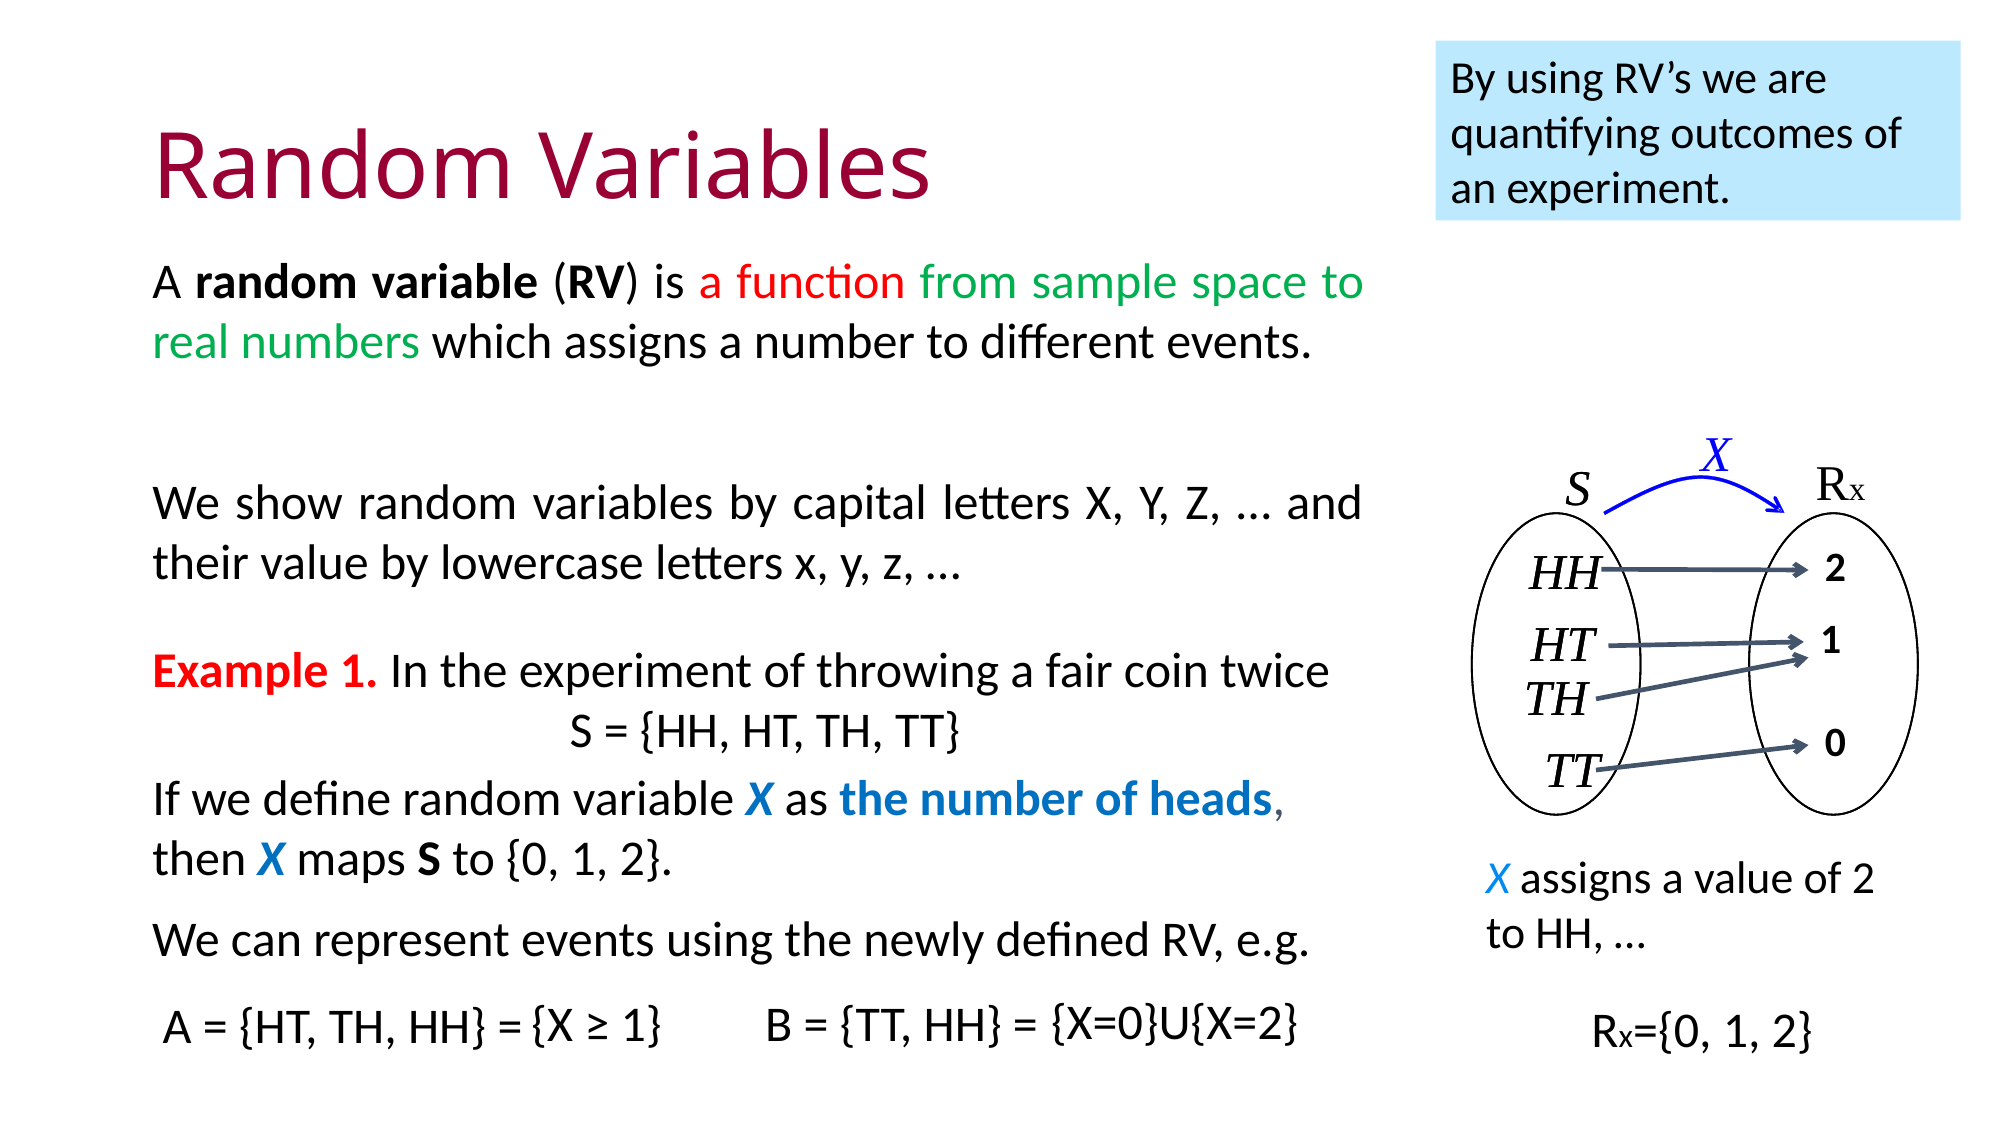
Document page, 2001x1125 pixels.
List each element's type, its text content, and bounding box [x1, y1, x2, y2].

text_box {X=0}U{X=2} [1036, 981, 1314, 1057]
text_box 2 [1809, 532, 1861, 598]
text_box HT [1530, 611, 1595, 672]
text_box By using RV’s we are quantifying outcomes of an experiment. [1435, 40, 1961, 221]
text_box Rx [1815, 449, 1866, 511]
text_box Example 1. In the experiment of throwing a fair coin twice S = {HH, HT, TH, TT} [137, 629, 1393, 758]
text_box B = {TT, HH} = [750, 983, 1054, 1059]
text_box A = {HT, TH, HH} = [147, 986, 538, 1061]
text_box X [1700, 421, 1732, 482]
text_box [1749, 513, 1918, 815]
text_box If we define random variable X as the number of heads, then X maps S to {0, 1, 2}. [137, 758, 1393, 893]
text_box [1595, 745, 1809, 770]
text_box TT [1544, 737, 1601, 798]
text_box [1595, 657, 1809, 699]
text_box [1613, 569, 1809, 574]
text_box X assigns a value of 2 to HH, … [1471, 840, 1921, 966]
text_box S [1565, 455, 1591, 516]
title Random Variables [137, 59, 1153, 278]
text_box {X ≥ 1} [516, 983, 679, 1059]
text_box We can represent events using the newly defined RV, e.g. [137, 899, 1338, 975]
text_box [1608, 641, 1804, 646]
text_box Rx={0, 1, 2} [1576, 990, 1828, 1065]
text_box HH [1529, 539, 1602, 600]
text_box TH [1523, 665, 1588, 726]
text_box [1723, 481, 1785, 513]
text_box [1603, 475, 1700, 515]
text_box [1471, 513, 1641, 815]
text_box 0 [1809, 707, 1861, 773]
text_box [1471, 420, 1921, 818]
text_box 1 [1805, 604, 1857, 670]
